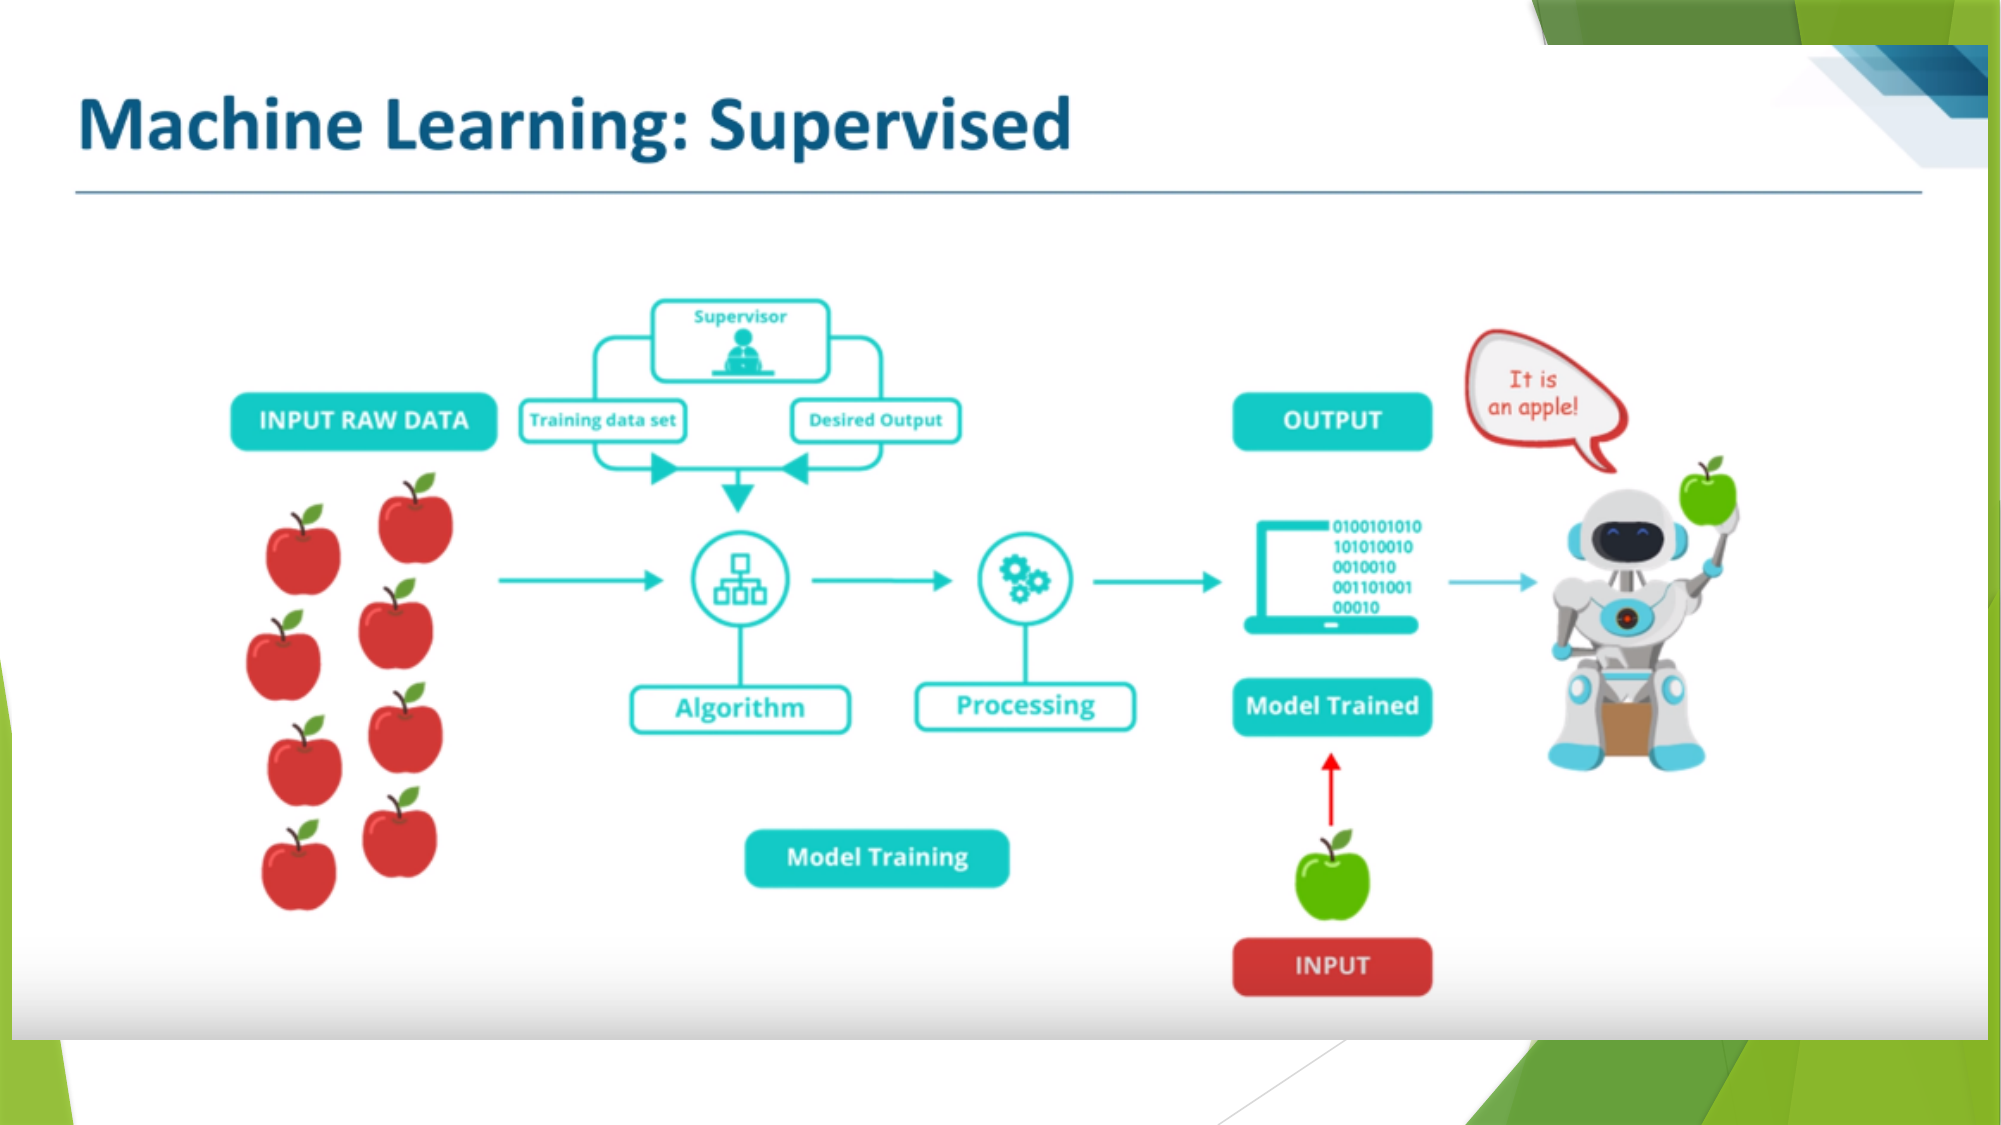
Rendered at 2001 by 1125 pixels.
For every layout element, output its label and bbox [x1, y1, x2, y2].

picture [12, 44, 1988, 1040]
